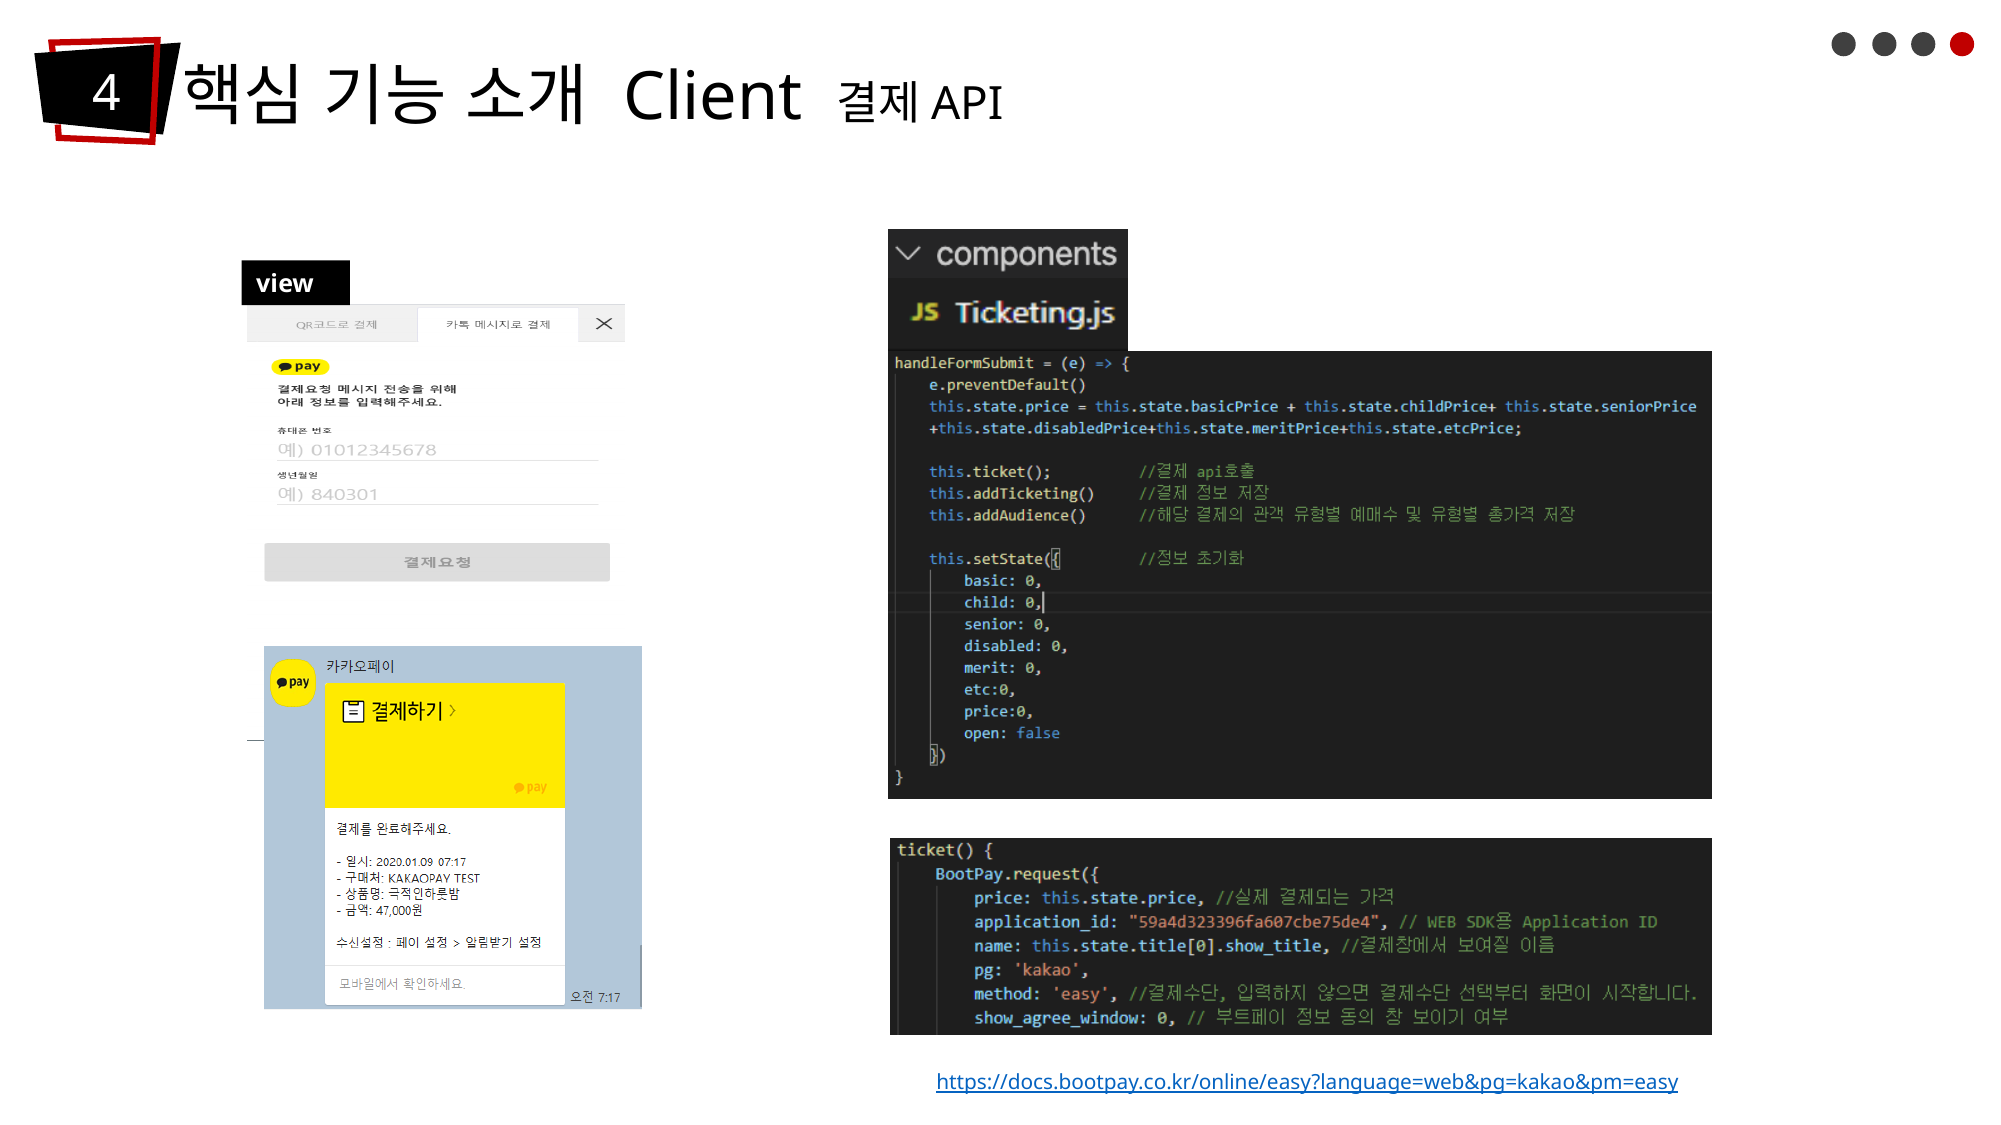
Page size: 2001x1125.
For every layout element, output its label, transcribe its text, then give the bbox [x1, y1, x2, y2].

text_box view [241, 260, 350, 306]
text_box 핵심 기능 소개 Client 결제API [181, 45, 1019, 141]
text_box https://docs.bootpay.co.kr/online/easy?language=web&pg=kakao&pm=easy [921, 1061, 1712, 1105]
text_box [1831, 32, 1975, 57]
picture [247, 304, 642, 1012]
picture [890, 838, 1712, 1035]
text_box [34, 40, 181, 142]
picture [888, 229, 1712, 799]
